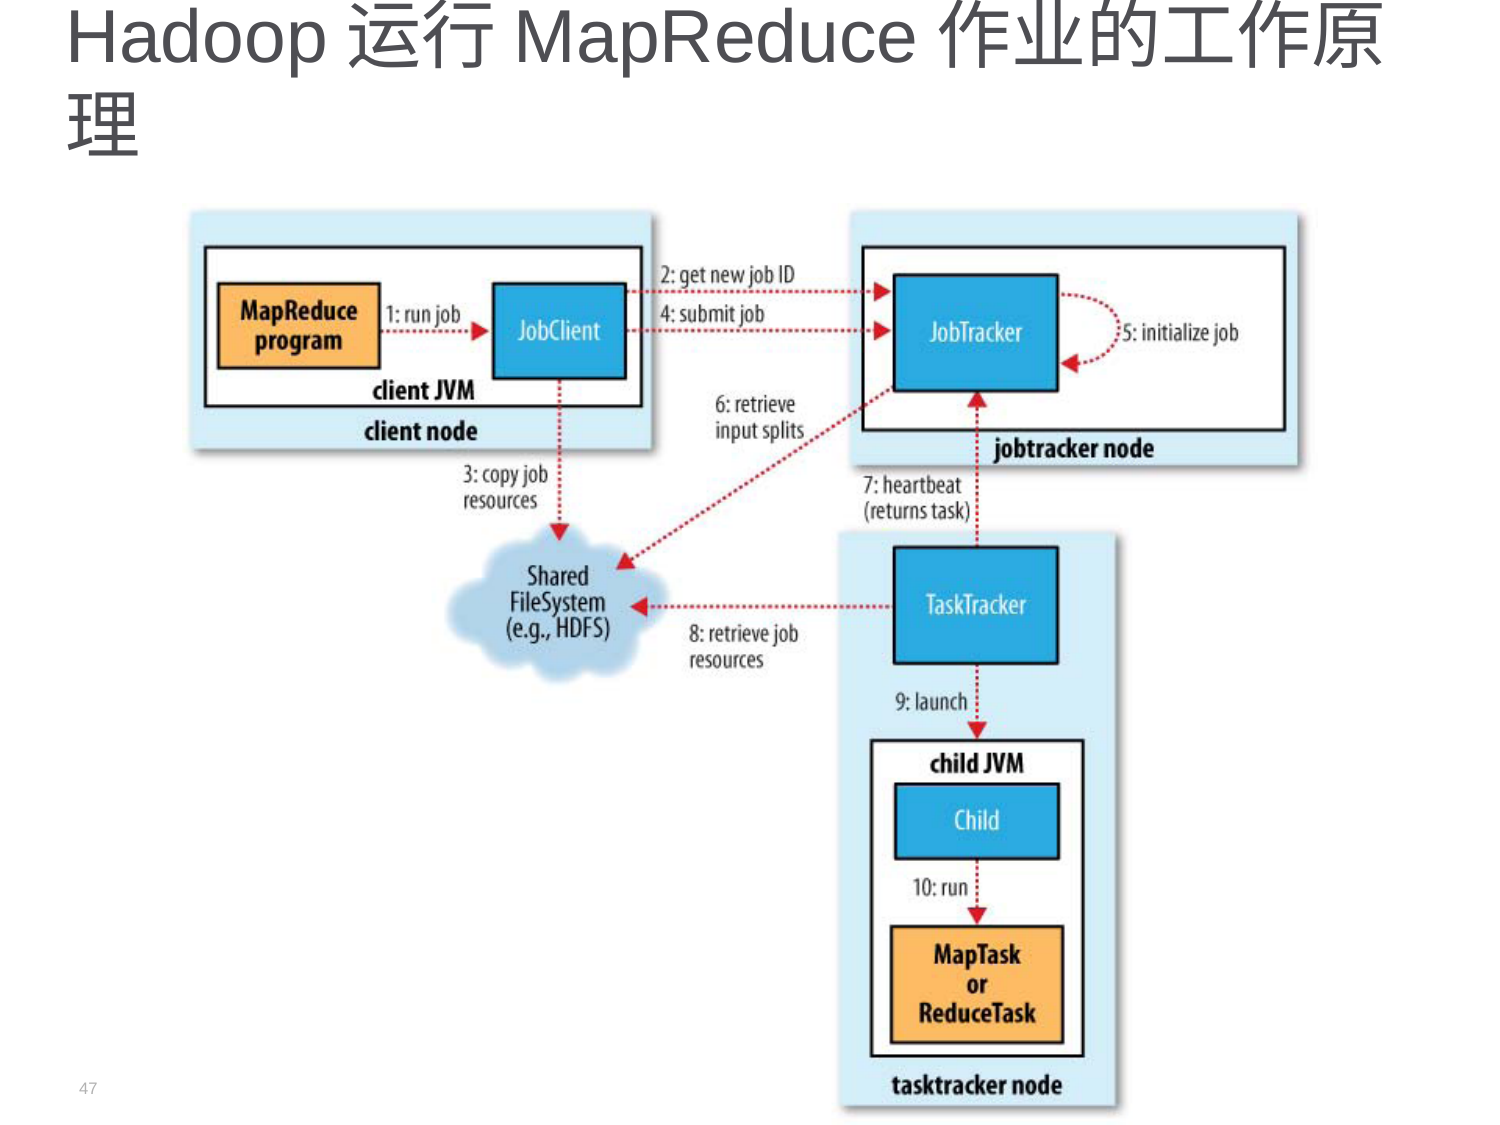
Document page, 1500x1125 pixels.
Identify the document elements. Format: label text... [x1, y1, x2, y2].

title Hadoop运行MapReduce作业的工作原理 [50, 24, 1450, 175]
slide_number 47 [64, 1070, 176, 1111]
picture [181, 202, 1319, 1125]
